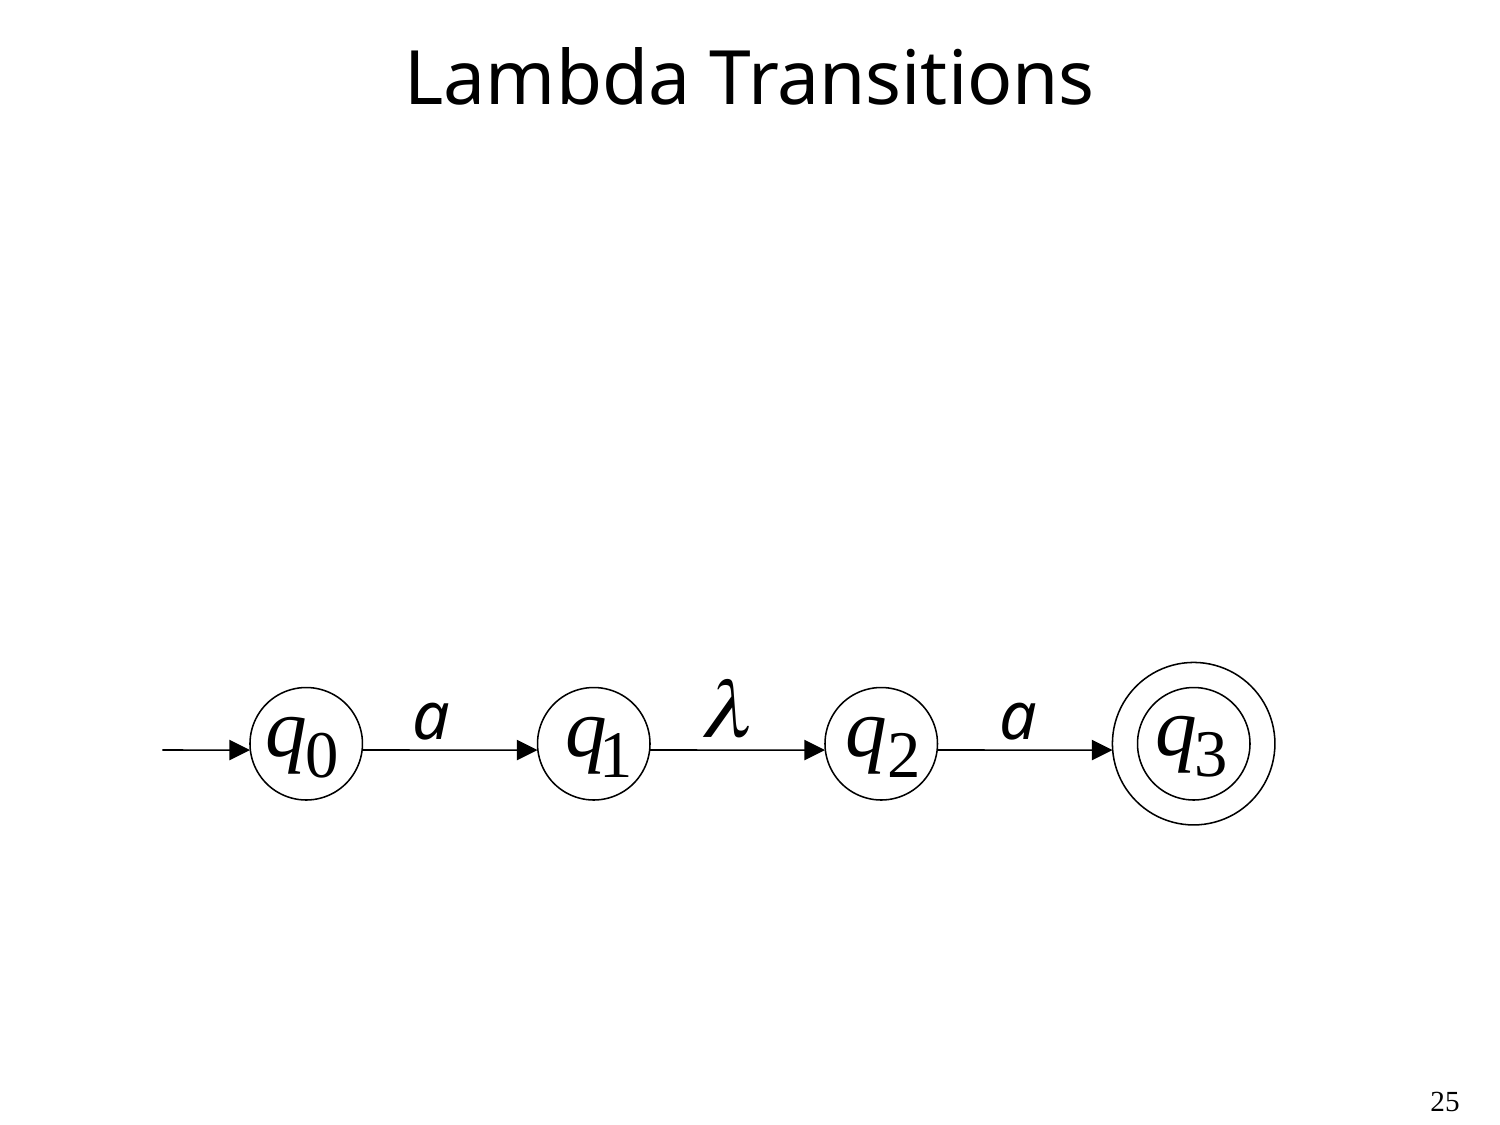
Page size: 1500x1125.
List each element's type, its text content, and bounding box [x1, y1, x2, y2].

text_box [562, 687, 630, 782]
title Lambda Transitions [24, 24, 1475, 125]
text_box [825, 709, 837, 779]
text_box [1151, 686, 1228, 783]
slide_number 25 [1162, 1074, 1475, 1125]
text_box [262, 687, 342, 784]
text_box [842, 687, 925, 782]
text_box [249, 716, 257, 771]
text_box [850, 791, 912, 801]
text_box [347, 705, 363, 783]
text_box [633, 704, 651, 785]
text_box [460, 739, 538, 761]
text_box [412, 699, 457, 746]
text_box [930, 715, 938, 772]
text_box [1112, 662, 1275, 825]
text_box [162, 739, 250, 761]
text_box [279, 793, 334, 801]
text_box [999, 699, 1044, 746]
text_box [699, 674, 755, 744]
text_box [537, 701, 626, 801]
text_box [1047, 739, 1113, 761]
text_box [755, 739, 825, 761]
